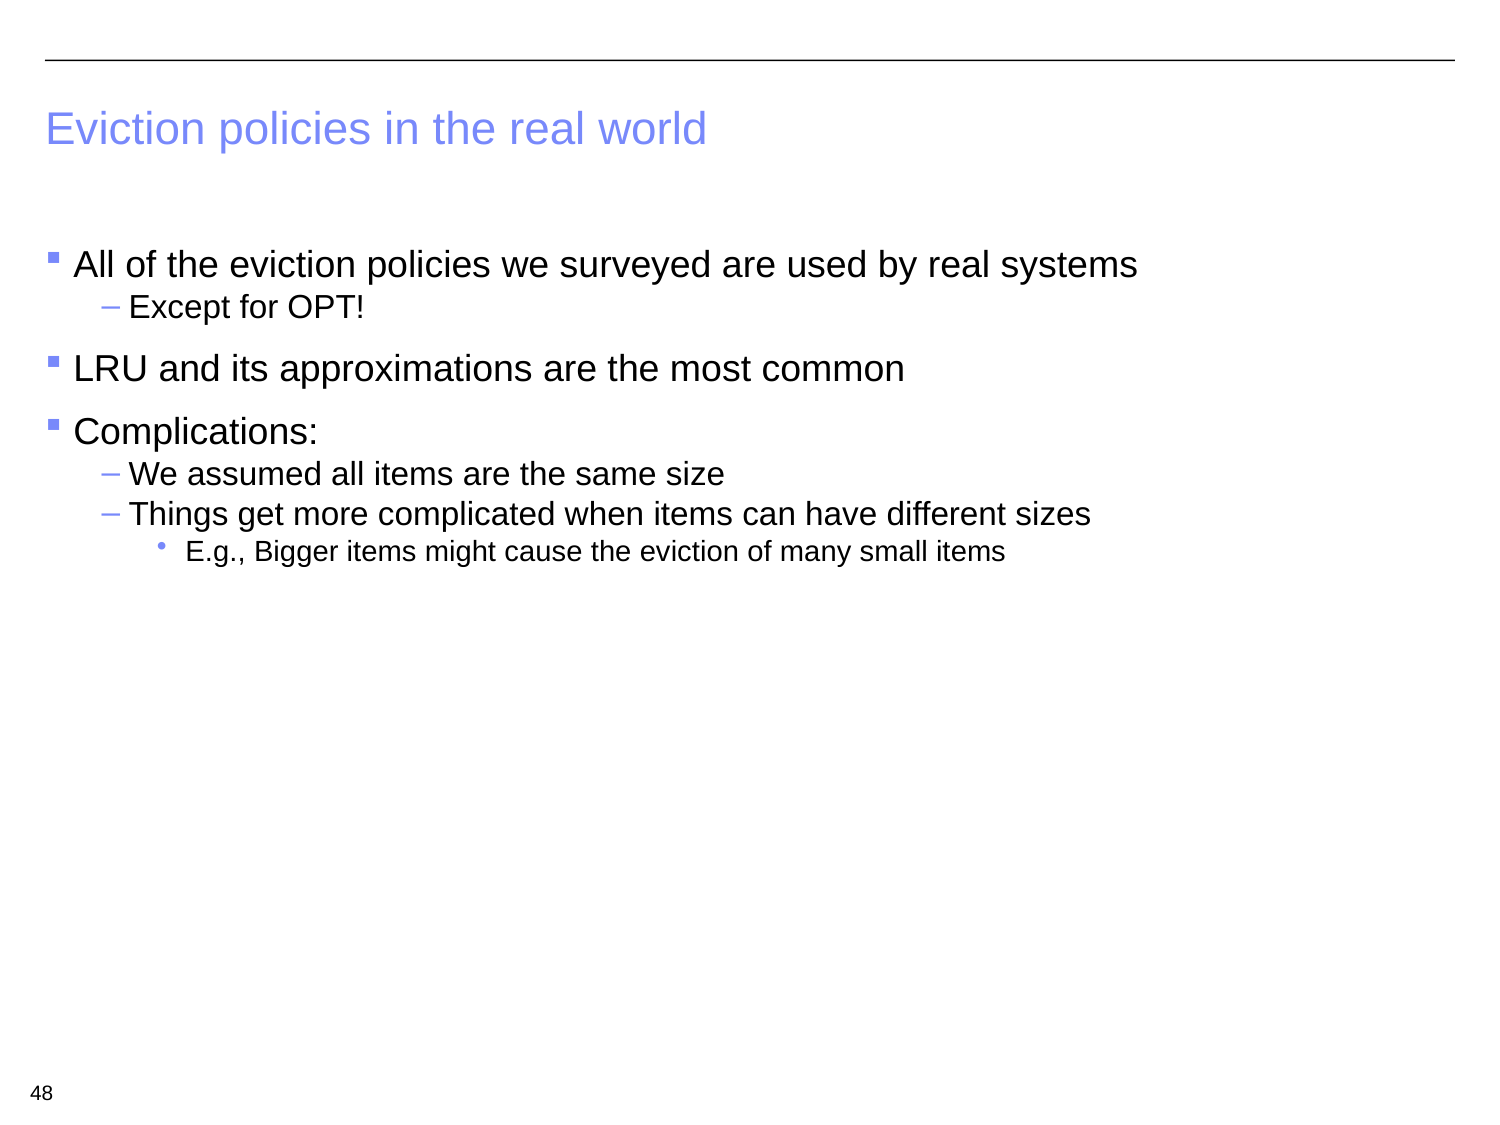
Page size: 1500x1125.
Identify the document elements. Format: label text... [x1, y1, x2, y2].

list All of the eviction policies we surveyed are used by real systems Except for OPT! LRU and its approximations are the most common Complications: We assumed all items are the same size Things get more complicated when items can have different sizes E.g., Bigger items might cause the eviction of many small items [29, 232, 1455, 1043]
slide_number 48 [15, 1072, 76, 1103]
title Eviction policies in the real world [29, 97, 1455, 173]
